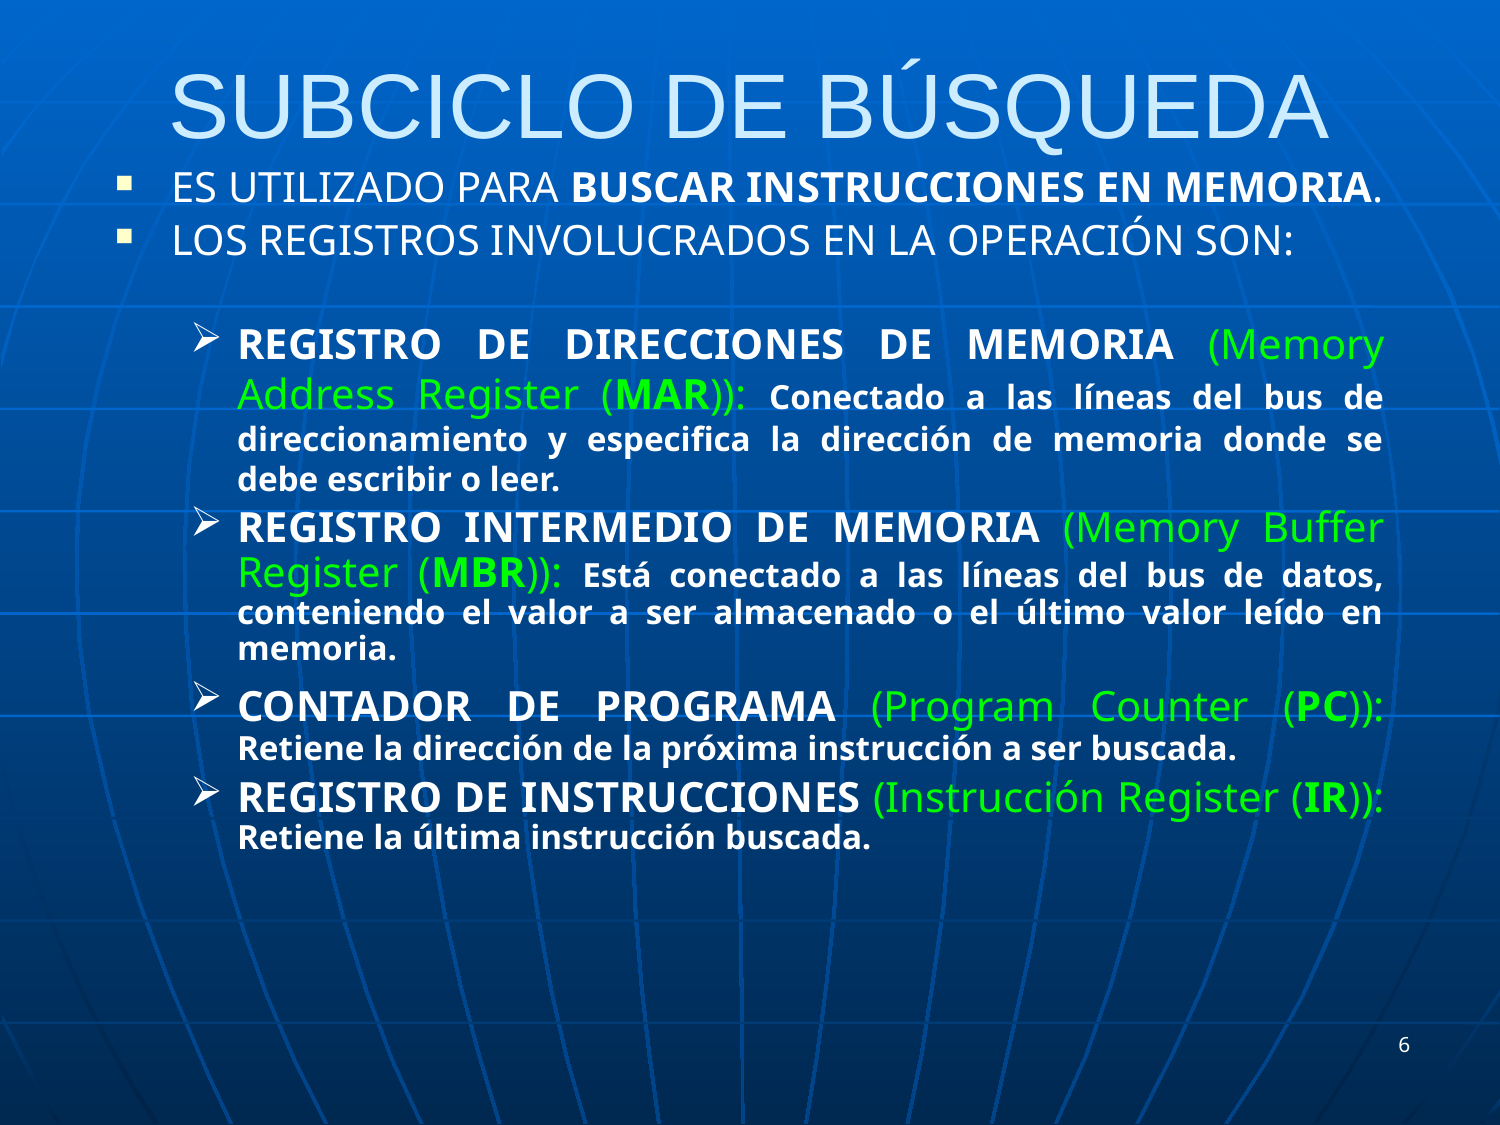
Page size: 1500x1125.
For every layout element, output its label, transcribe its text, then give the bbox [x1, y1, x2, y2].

title SUBCICLO DE BÚSQUEDA [74, 45, 1426, 160]
list ES UTILIZADO PARA BUSCAR INSTRUCCIONES EN MEMORIA. LOS REGISTROS INVOLUCRADOS EN LA OPERACIÓN SON: REGISTRO DE DIRECCIONES DE MEMORIA (Memory Address Register (MAR)): Conectado a las líneas del bus de direccionamiento y especifica la dirección de memoria donde se debe escribir o leer. REGISTRO INTERMEDIO DE MEMORIA (Memory Buffer Register (MBR)): Está conectado a las líneas del bus de datos, conteniendo el valor a ser almacenado o el último valor leído en memoria. CONTADOR DE PROGRAMA (Program Counter (PC)): Retiene la dirección de la próxima instrucción a ser buscada. REGISTRO DE INSTRUCCIONES (Instrucción Register (IR)): Retiene la última instrucción buscada. [100, 158, 1400, 1025]
slide_number 6 [1074, 1023, 1426, 1100]
